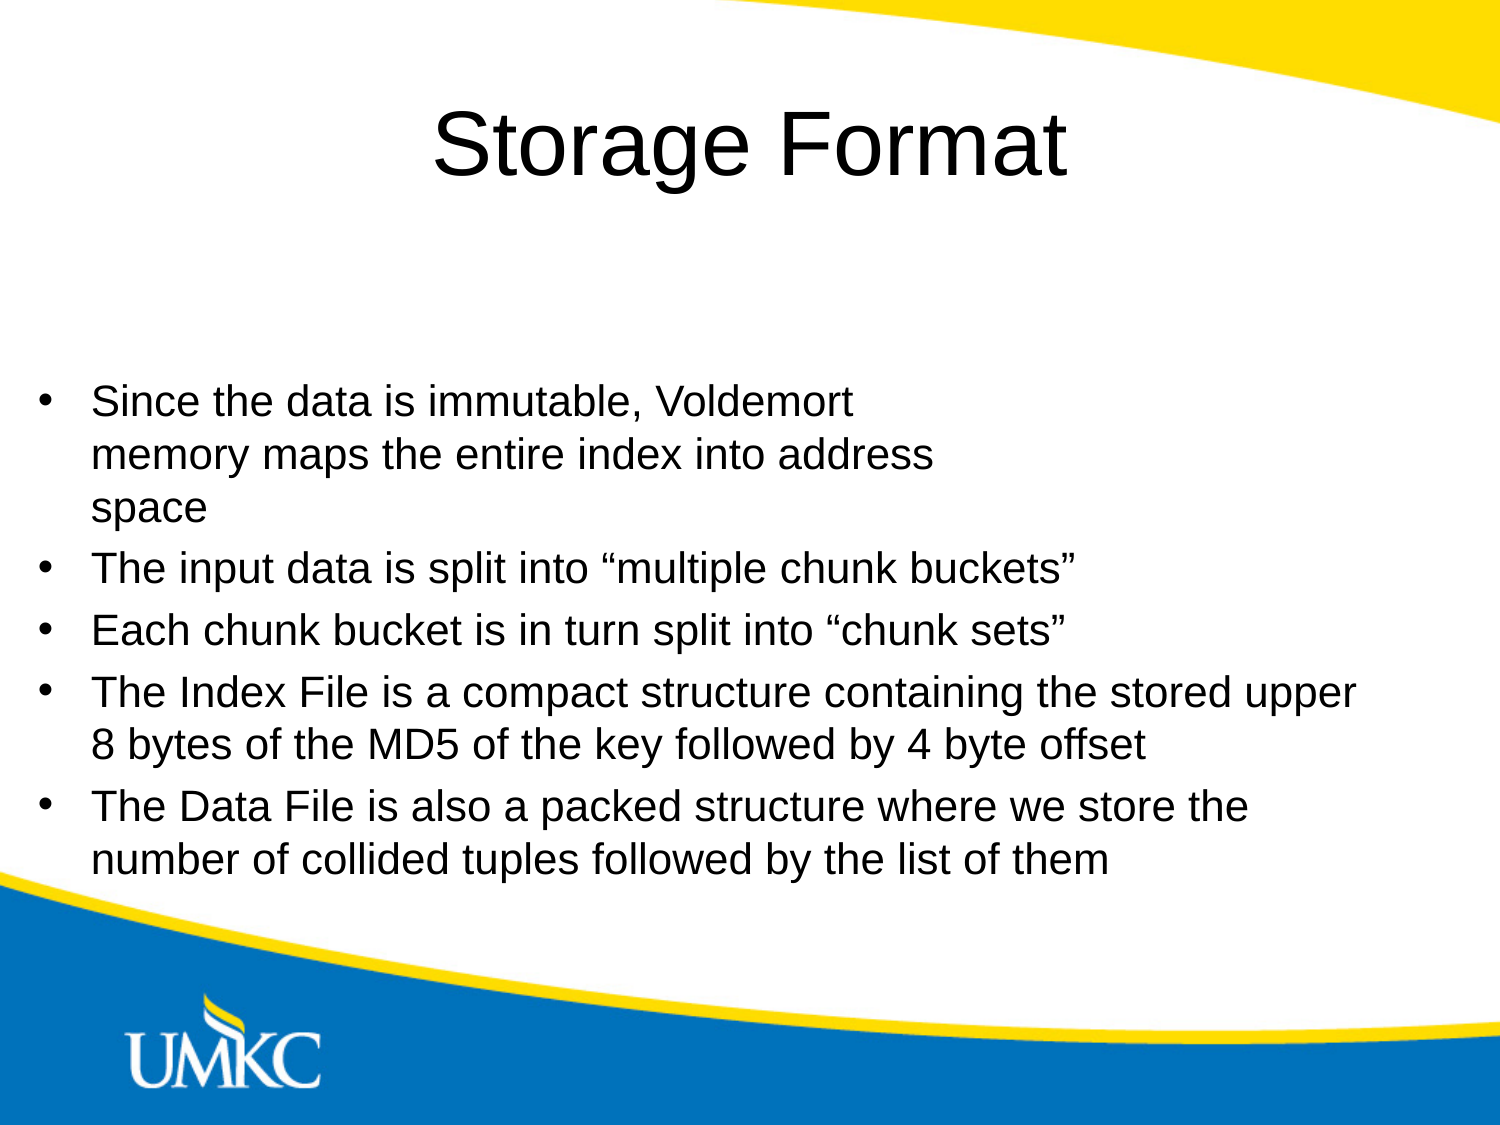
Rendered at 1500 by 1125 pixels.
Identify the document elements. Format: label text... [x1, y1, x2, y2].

title Storage Format [75, 45, 1425, 233]
picture [0, 0, 1500, 1125]
list Since the data is immutable, Voldemort memory maps the entire index into address space The input data is split into “multiple chunk buckets” Each chunk bucket is in turn split into “chunk sets” The Index File is a compact structure containing the stored upper 8 bytes of the MD5 of the key followed by 4 byte offset The Data File is also a packed structure where we store the number of collided tuples followed by the list of them [22, 365, 1397, 901]
